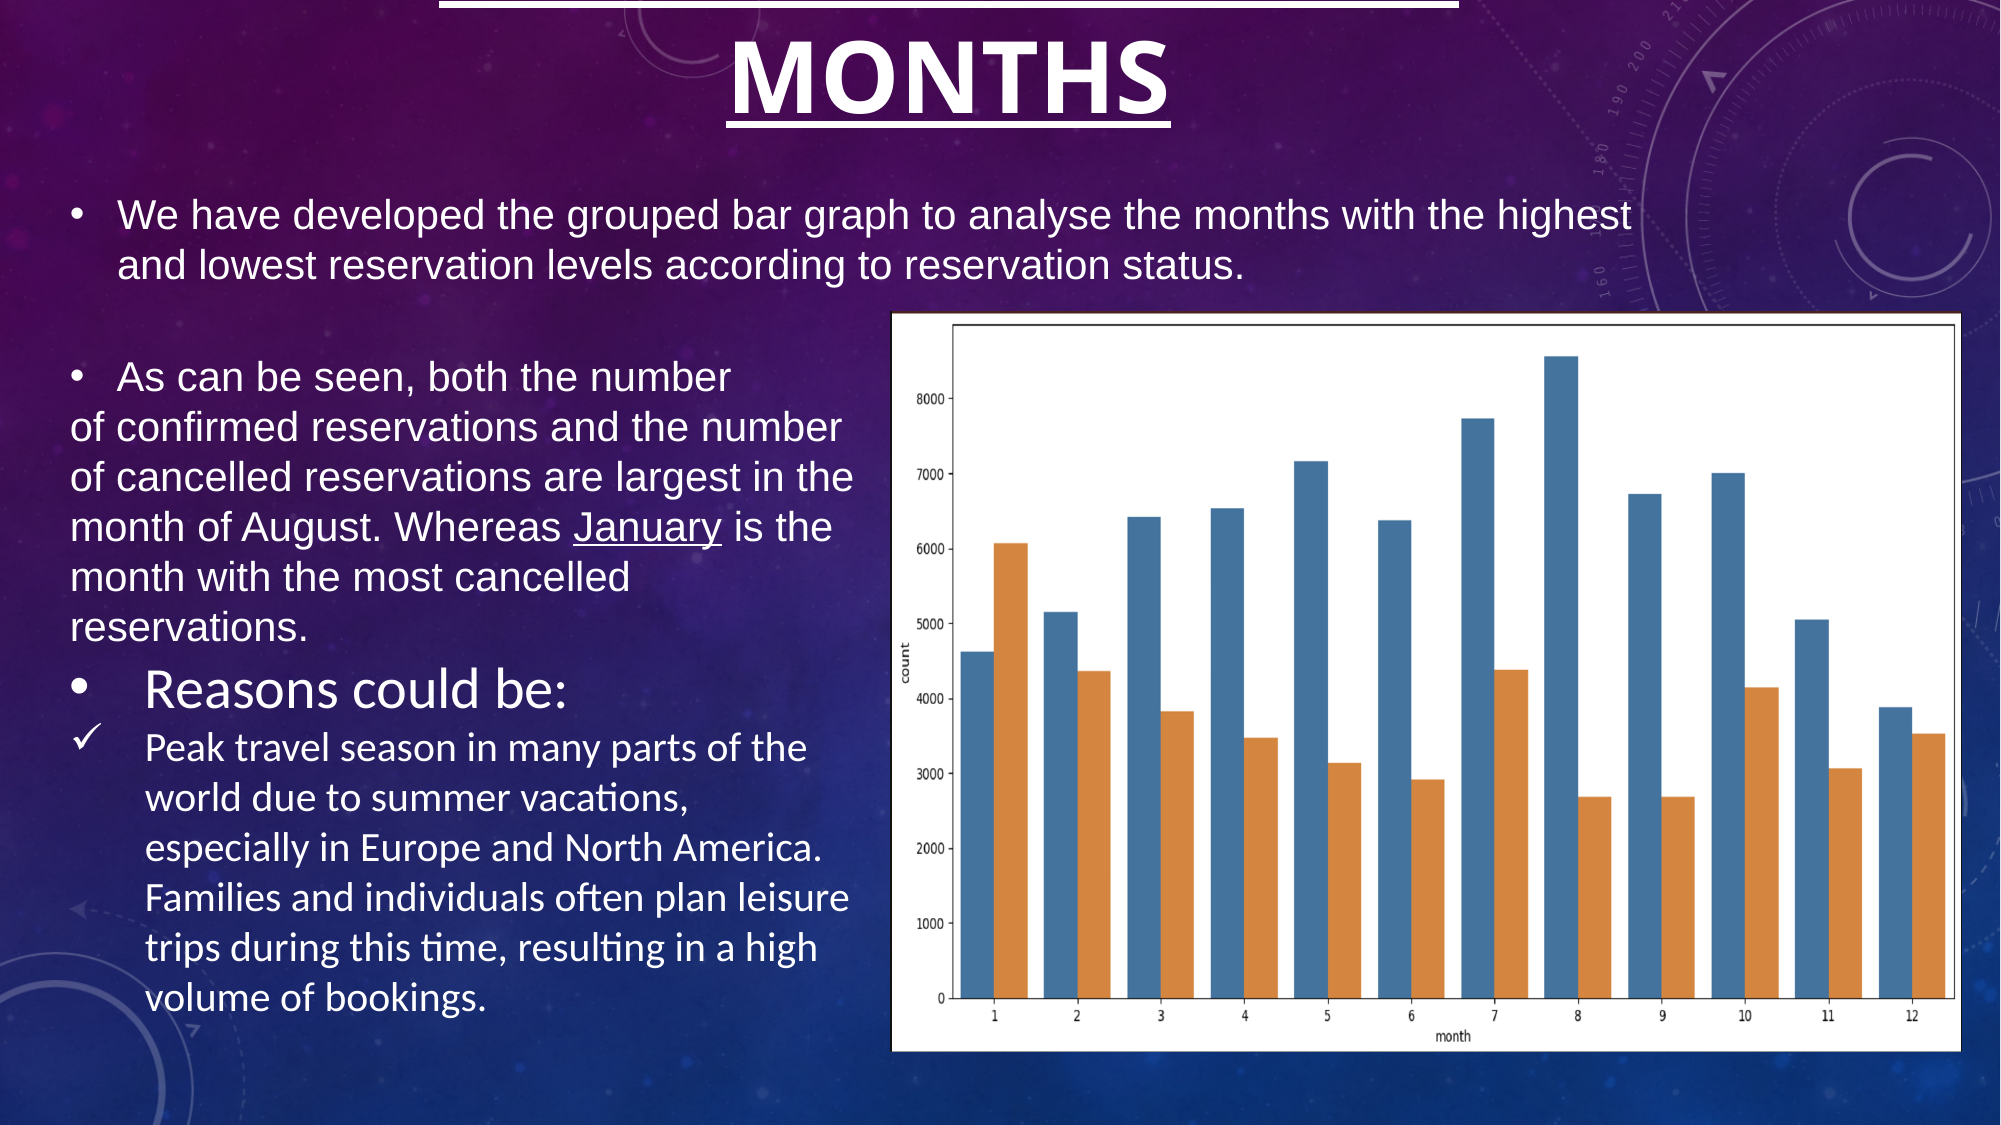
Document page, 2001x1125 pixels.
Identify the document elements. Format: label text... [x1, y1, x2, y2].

text_box As can be seen, both the number of confirmed reservations and the number of cancelled reservations are largest in the month of August. Whereas January is the month with the most cancelled reservations. Reasons could be: Peak travel season in many parts of the world due to summer vacations, especially in Europe and North America. Families and individuals often plan leisure trips during this time, resulting in a high volume of bookings. [55, 342, 874, 1028]
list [890, 310, 1962, 1053]
title Booking based on months [277, 36, 1621, 141]
list We have developed the grouped bar graph to analyse the months with the highest and lowest reservation levels according to reservation status. [55, 180, 1726, 617]
picture [0, 0, 2001, 1125]
